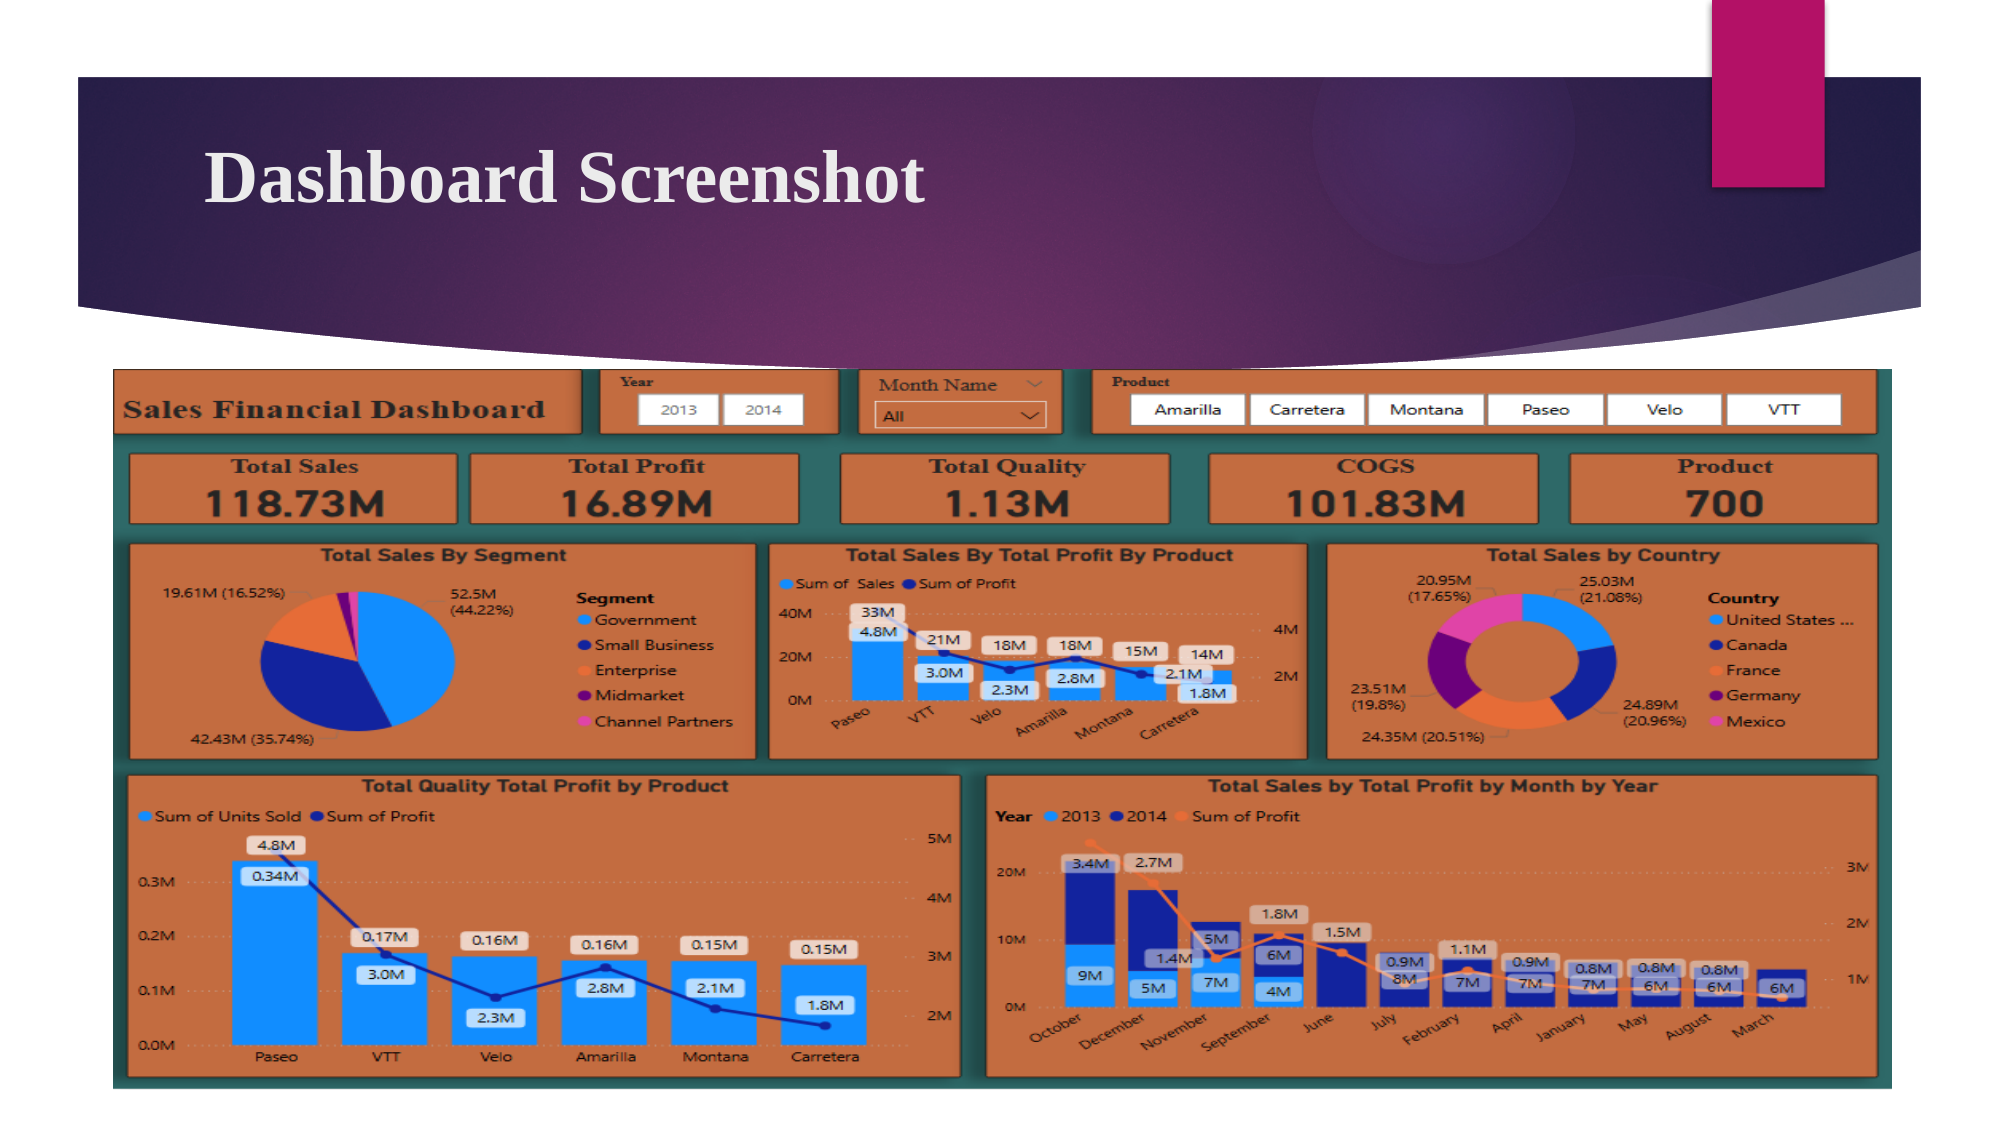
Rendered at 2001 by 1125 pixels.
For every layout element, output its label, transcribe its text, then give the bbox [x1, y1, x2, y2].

picture [112, 369, 1892, 1090]
title Dashboard Screenshot [189, 159, 1627, 276]
